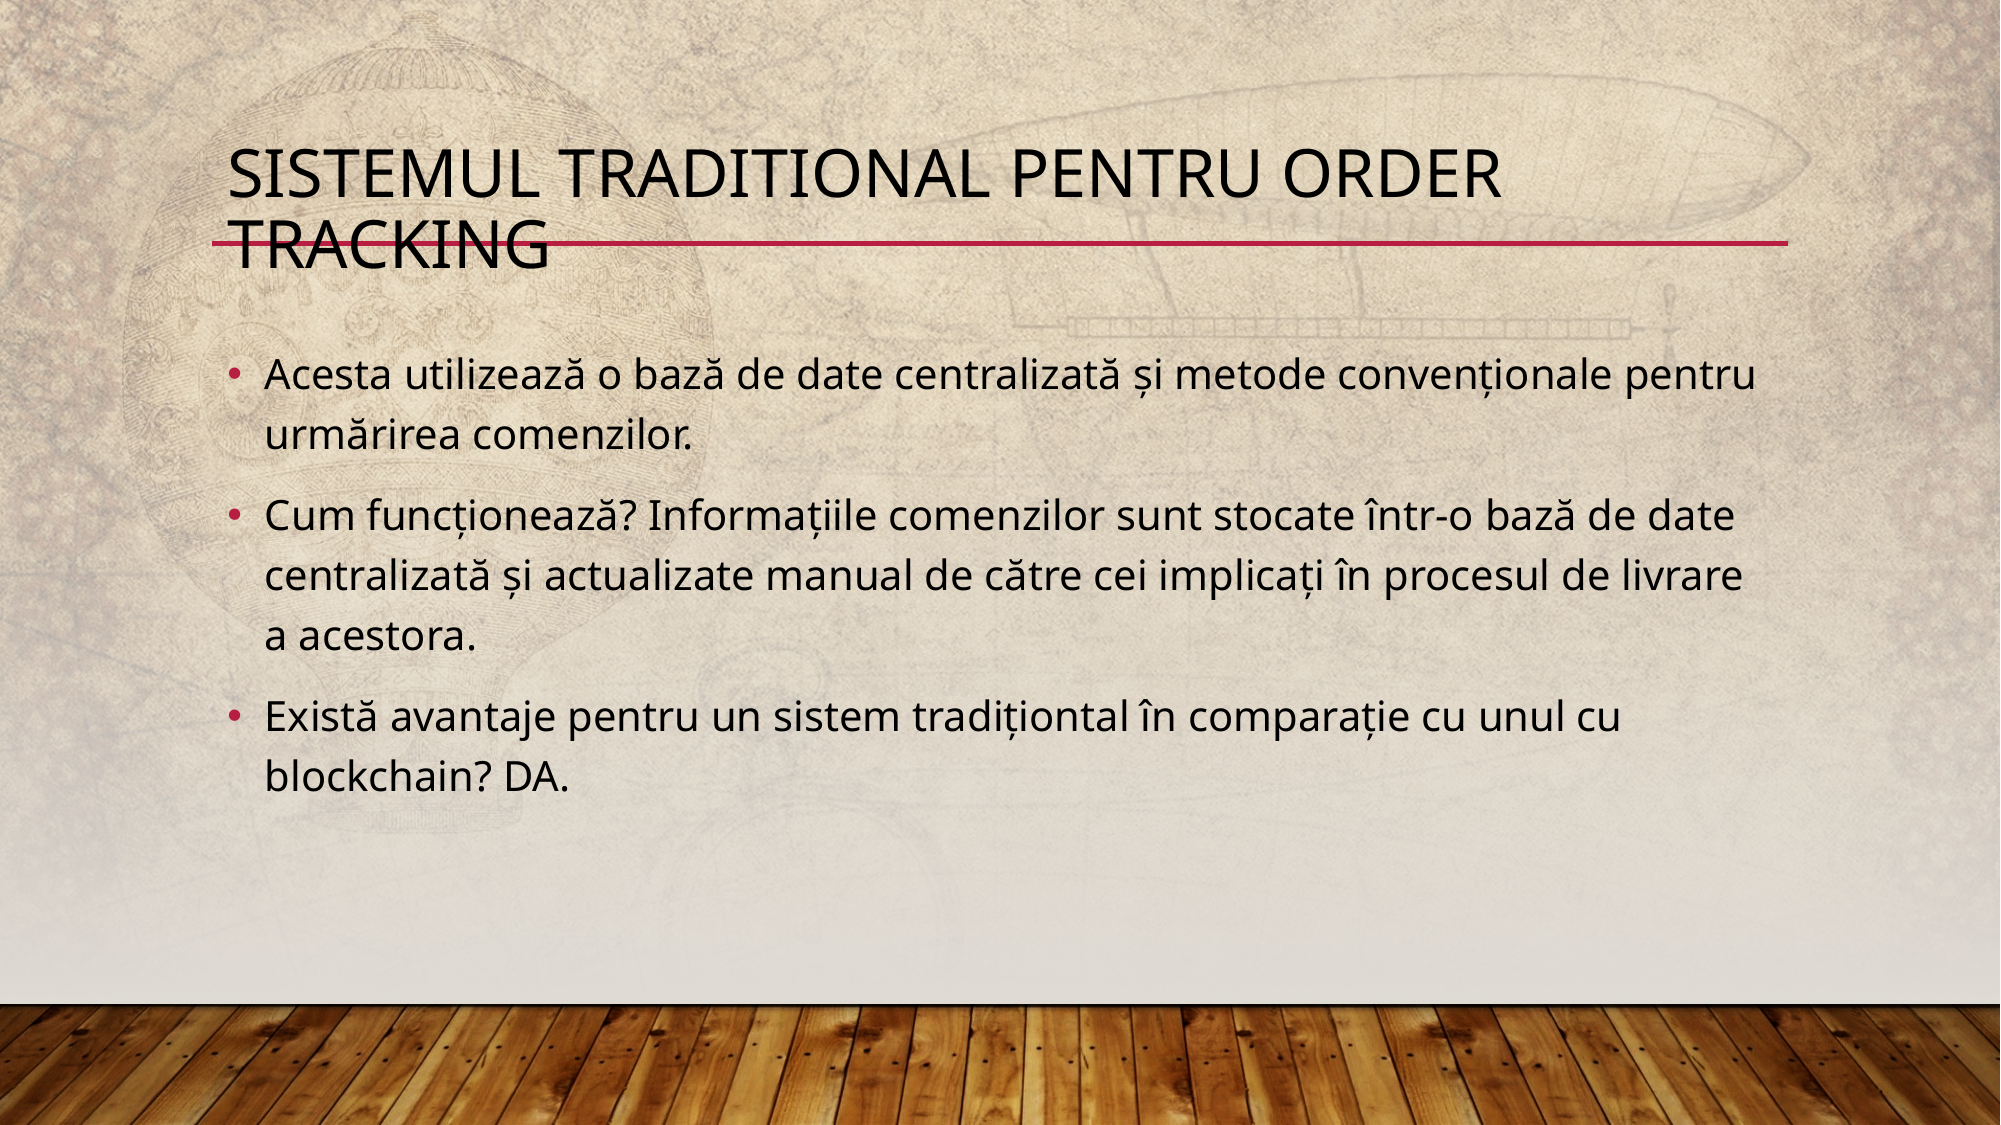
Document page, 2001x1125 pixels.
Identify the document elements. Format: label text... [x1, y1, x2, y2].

title Sistemul traditional pentru order tracking [212, 131, 1859, 305]
list Acesta utilizează o bază de date centralizată și metode convenționale pentru urmărirea comenzilor. Cum funcționează? Informațiile comenzilor sunt stocate într-o bază de date centralizată și actualizate manual de către cei implicați în procesul de livrare a acestora. Există avantaje pentru un sistem tradiționtal în comparație cu unul cu blockchain? DA. [212, 330, 1788, 956]
picture [0, 1004, 2000, 1125]
